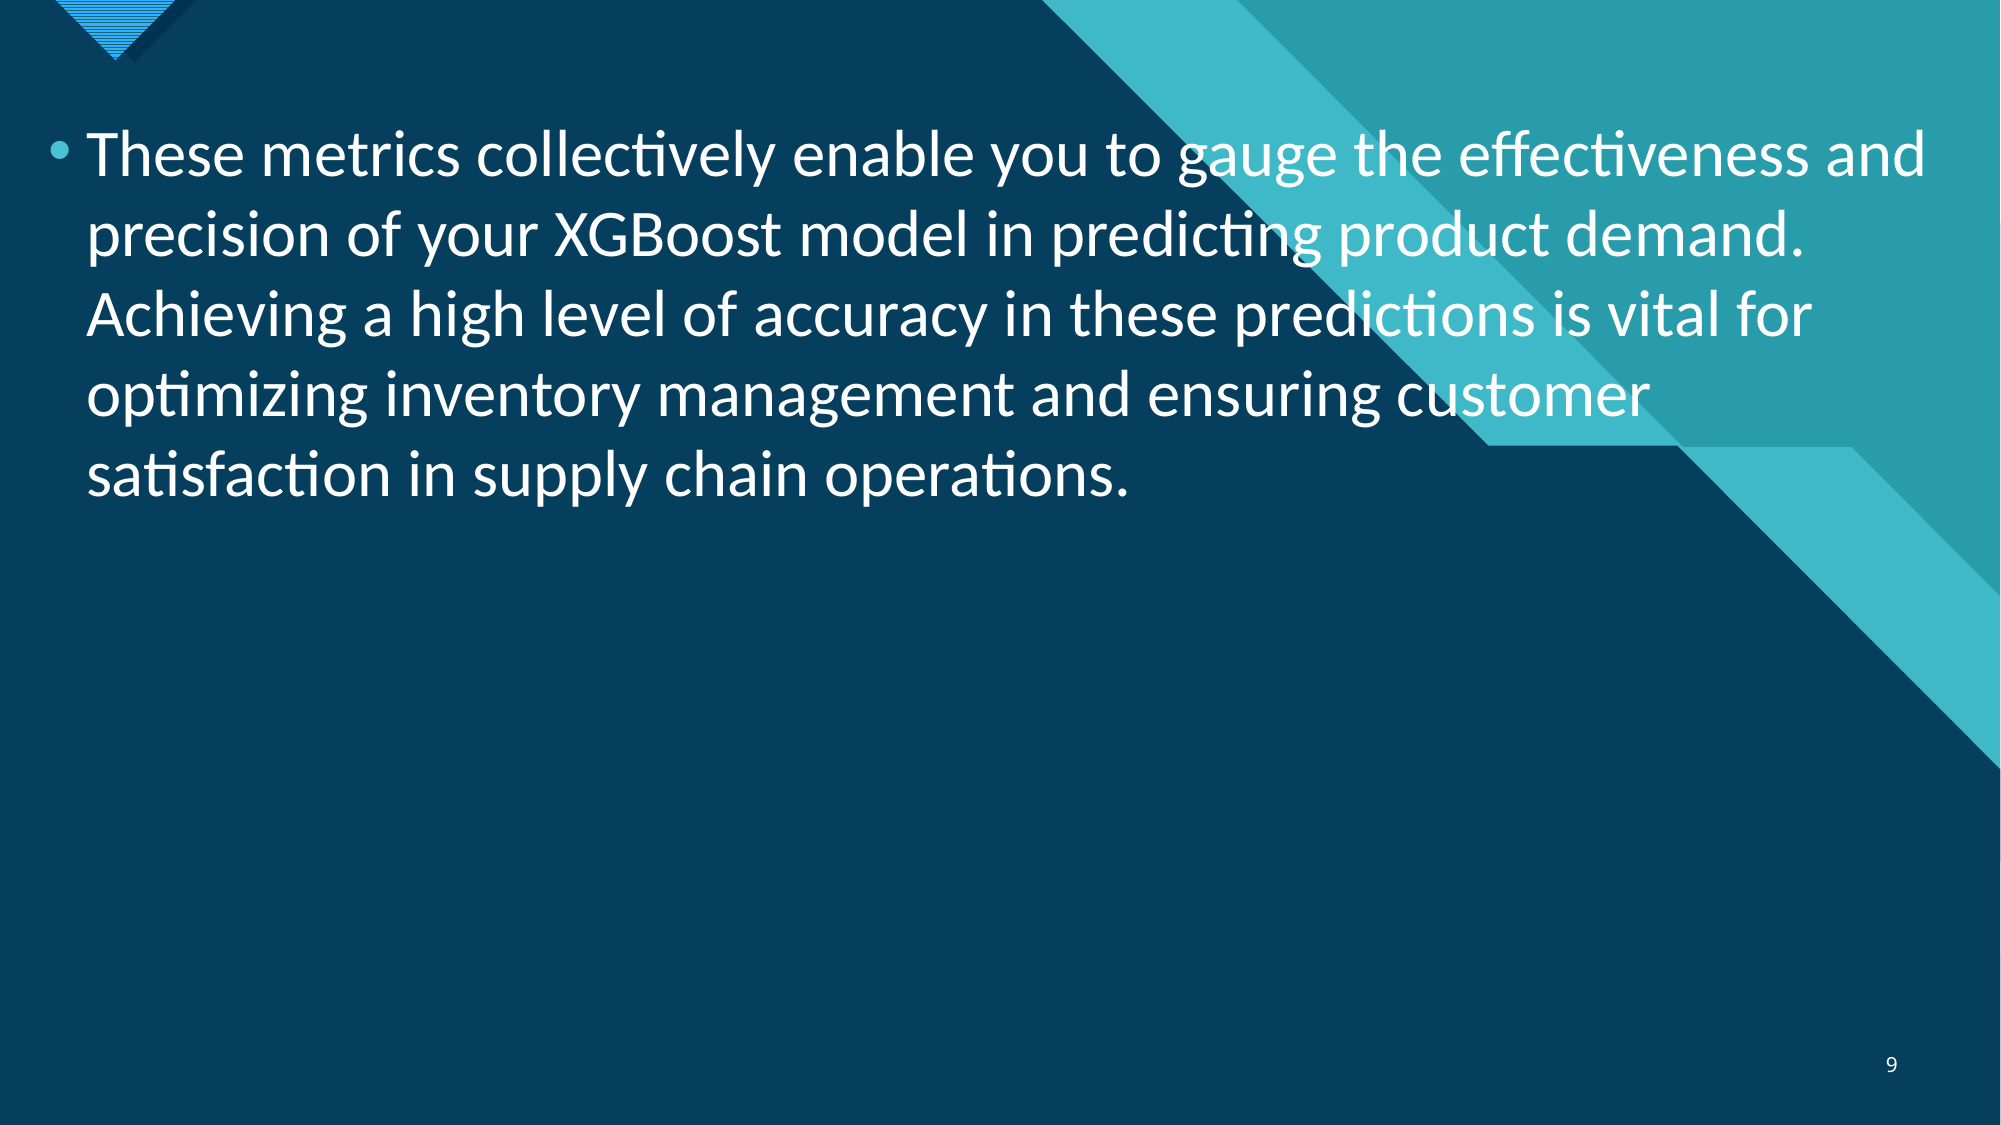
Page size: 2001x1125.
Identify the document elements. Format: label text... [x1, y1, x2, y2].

slide_number 9 [1845, 1036, 1913, 1096]
list These metrics collectively enable you to gauge the effectiveness and precision of your XGBoost model in predicting product demand. Achieving a high level of accuracy in these predictions is vital for optimizing inventory management and ensuring customer satisfaction in supply chain operations. [33, 102, 1967, 1036]
